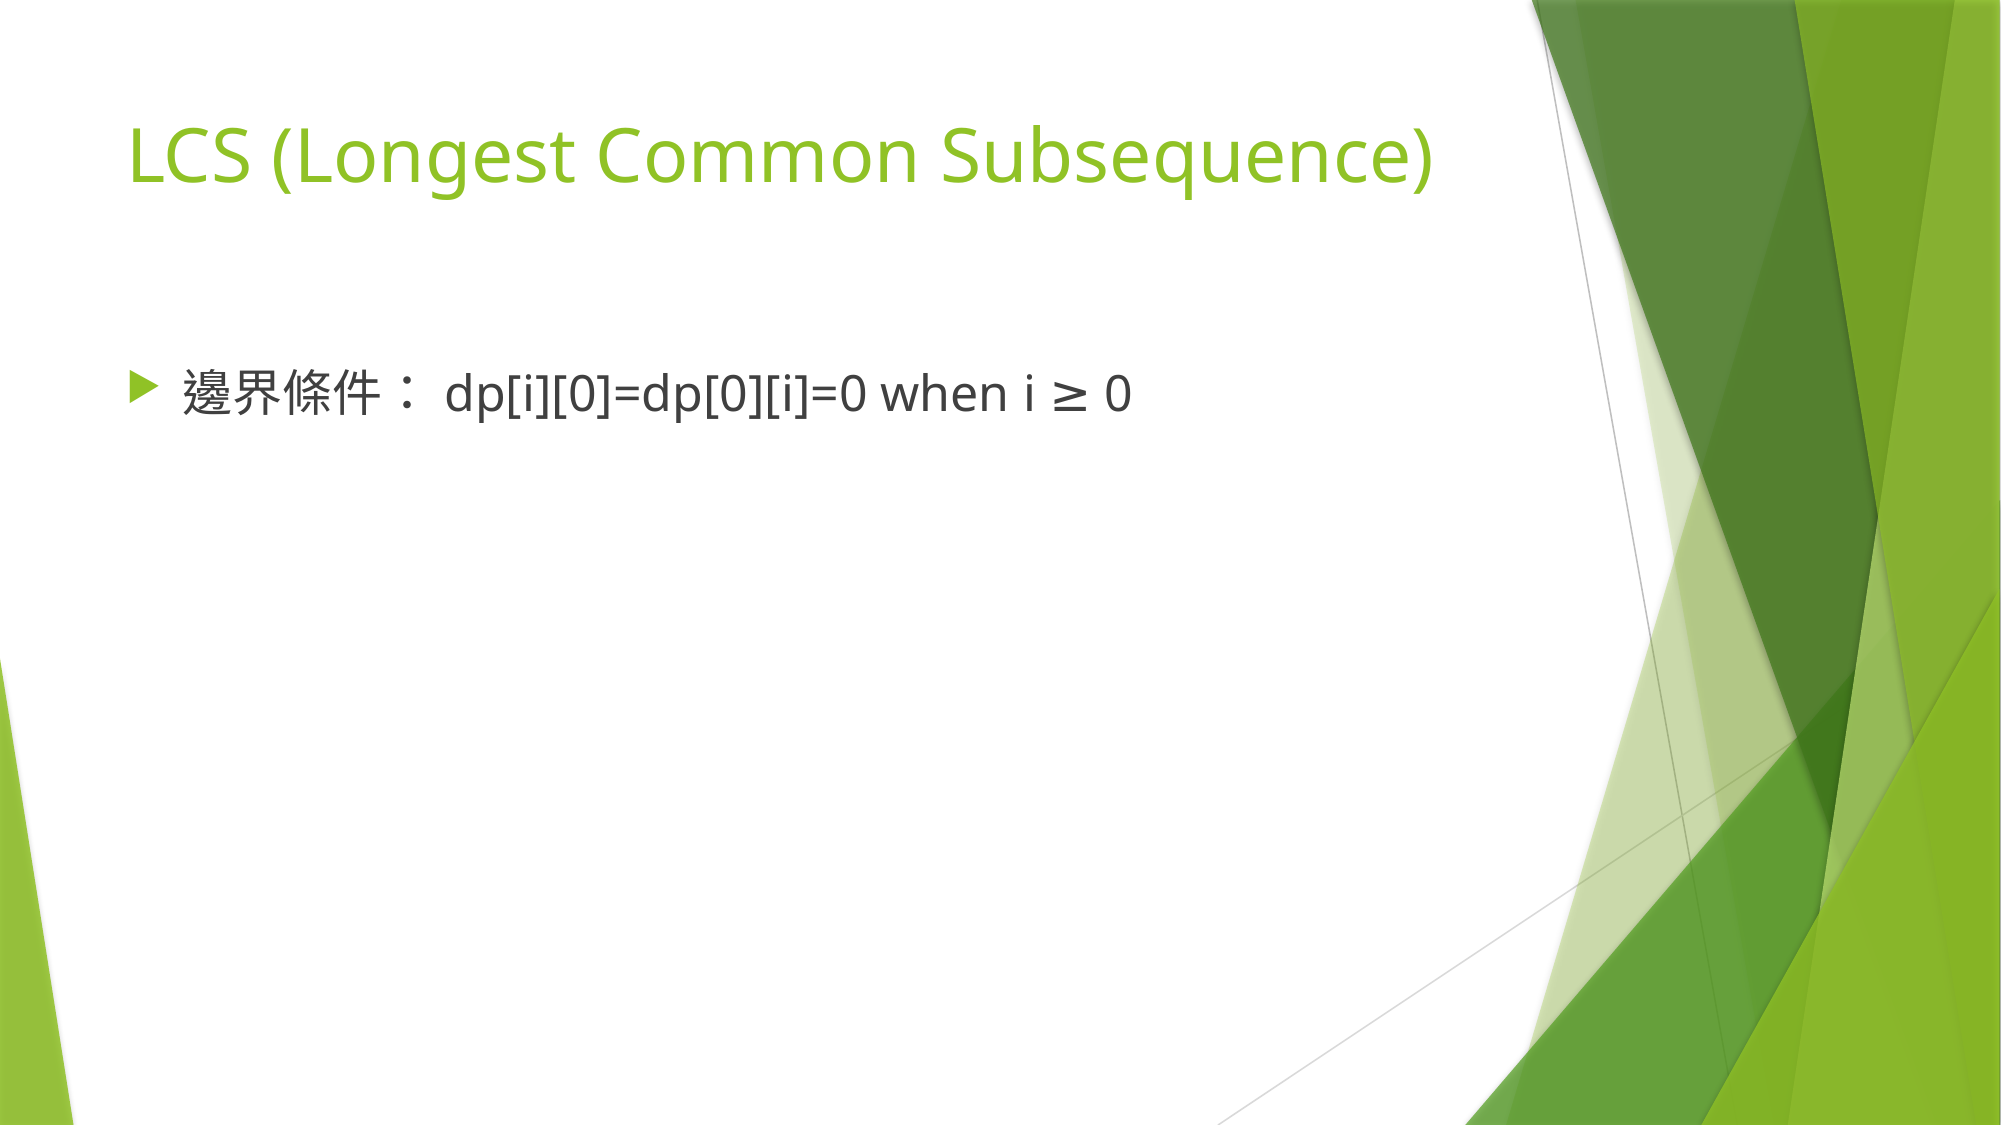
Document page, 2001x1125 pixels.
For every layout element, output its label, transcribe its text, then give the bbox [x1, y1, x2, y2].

title LCS (Longest Common Subsequence) [111, 99, 1522, 317]
list 邊界條件：dp[i][0]=dp[0][i]=0 when i ≥ 0 [111, 354, 1522, 992]
